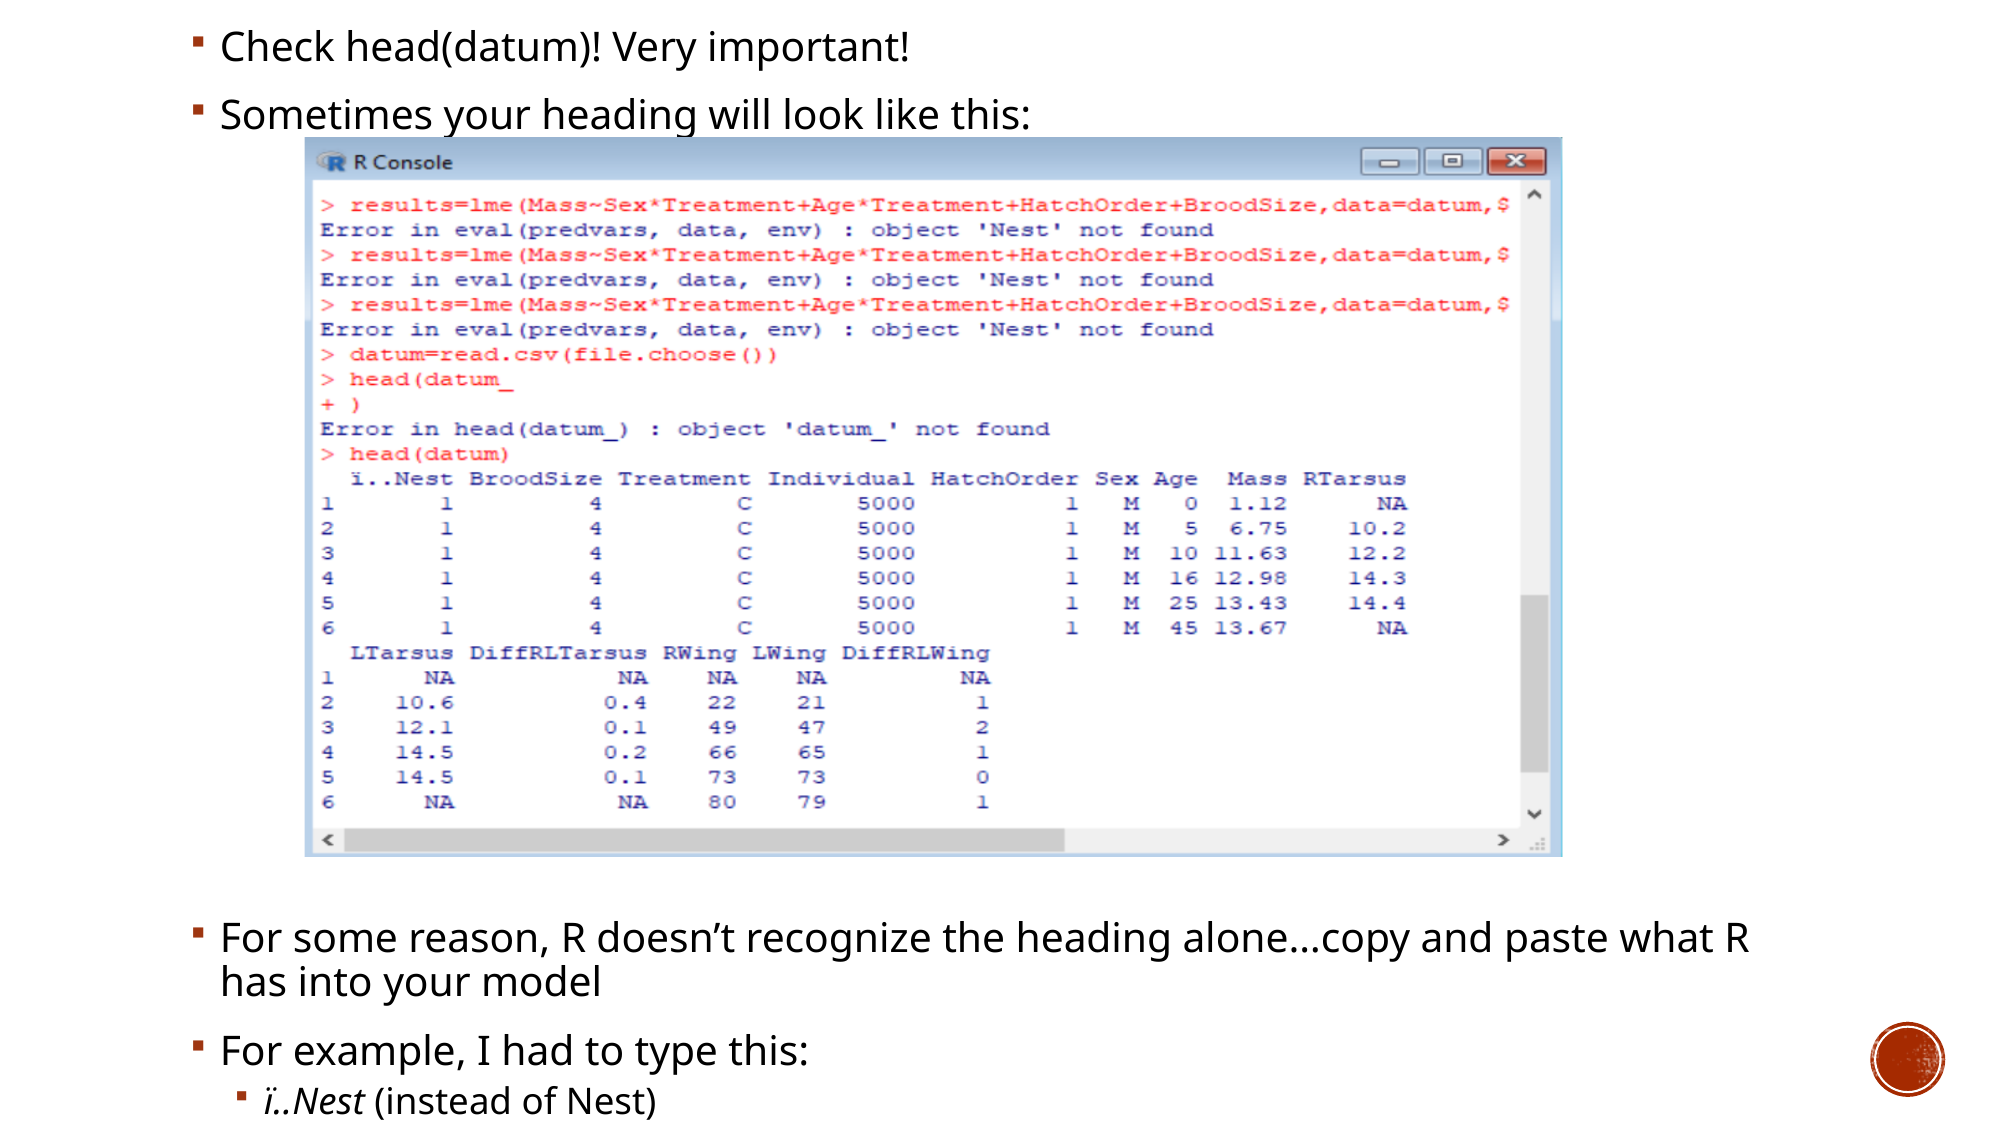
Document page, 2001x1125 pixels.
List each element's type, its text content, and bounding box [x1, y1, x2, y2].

list Check head(datum)! Very important! Sometimes your heading will look like this: For some reason, R doesn’t recognize the heading alone…copy and paste what R has into your model For example, I had to type this: ï..Nest (instead of Nest) [175, 18, 1826, 1125]
picture [304, 137, 1563, 857]
